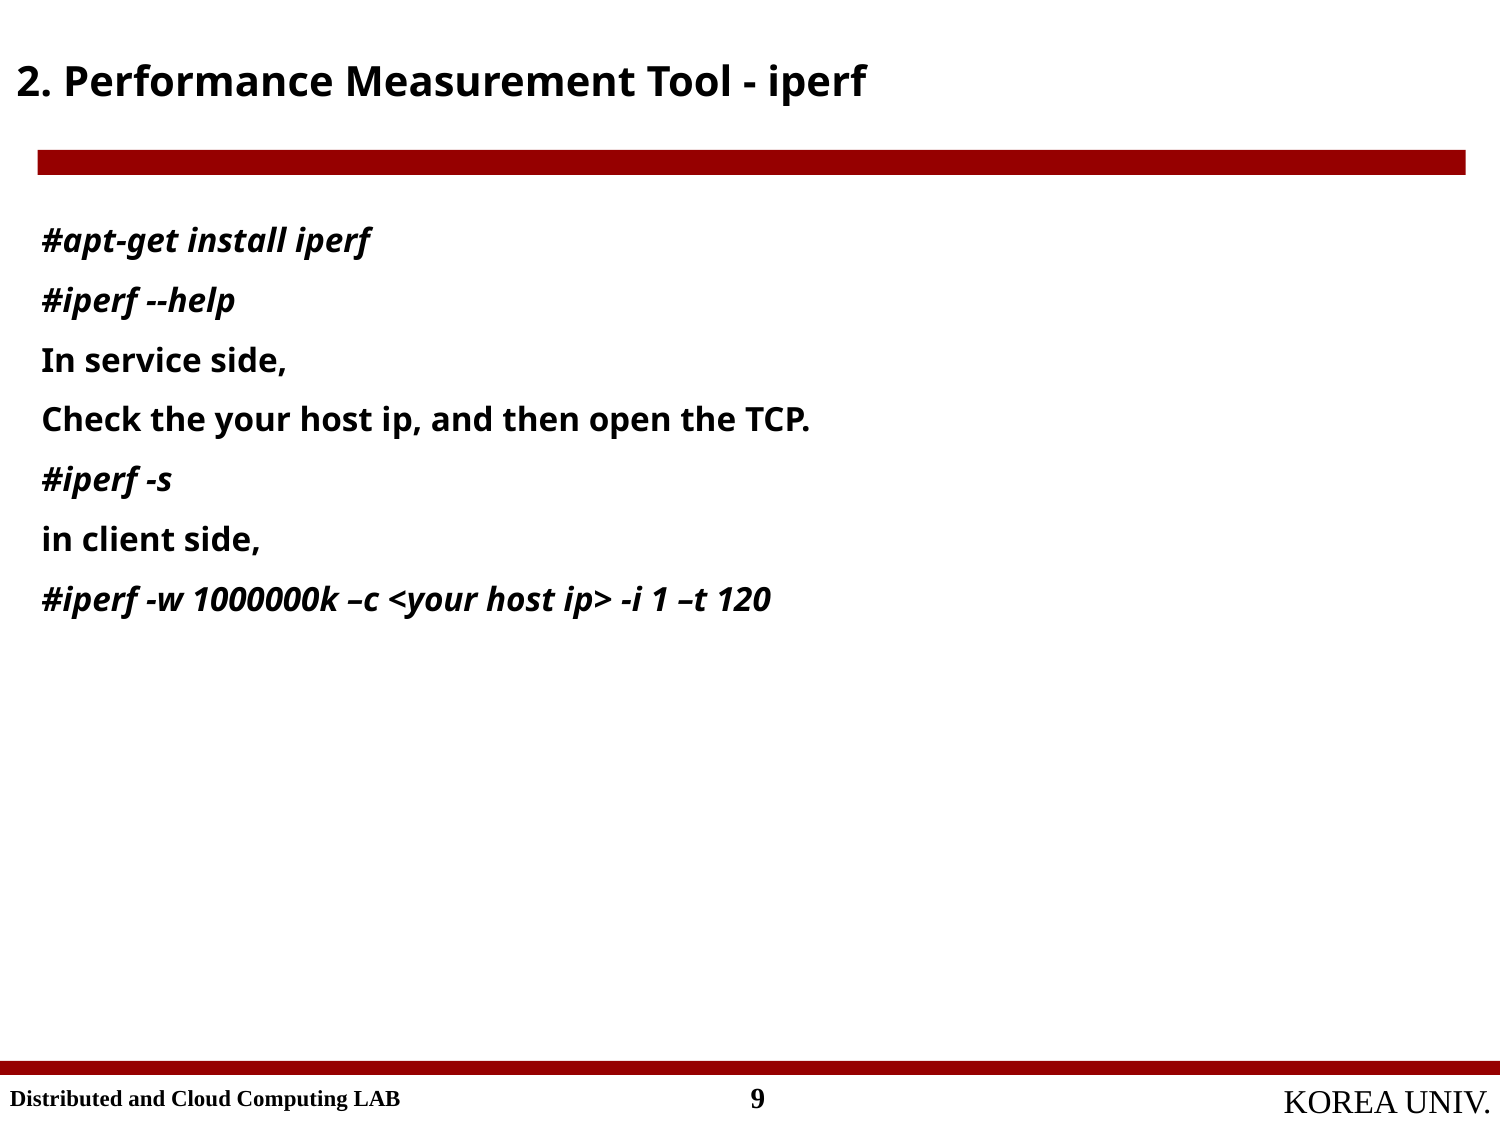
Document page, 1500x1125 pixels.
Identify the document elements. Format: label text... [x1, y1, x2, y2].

text_box #apt-get install iperf #iperf --help In service side, Check the your host ip, and then open the TCP. #iperf -s in client side, #iperf -w 1000000k –c <your host ip> -i 1 –t 120 [26, 191, 1490, 686]
text_box 2. Performance Measurement Tool - iperf [1, 2, 1500, 158]
slide_number 9 [628, 1071, 888, 1125]
footer Distributed and Cloud Computing LAB [0, 1076, 613, 1125]
